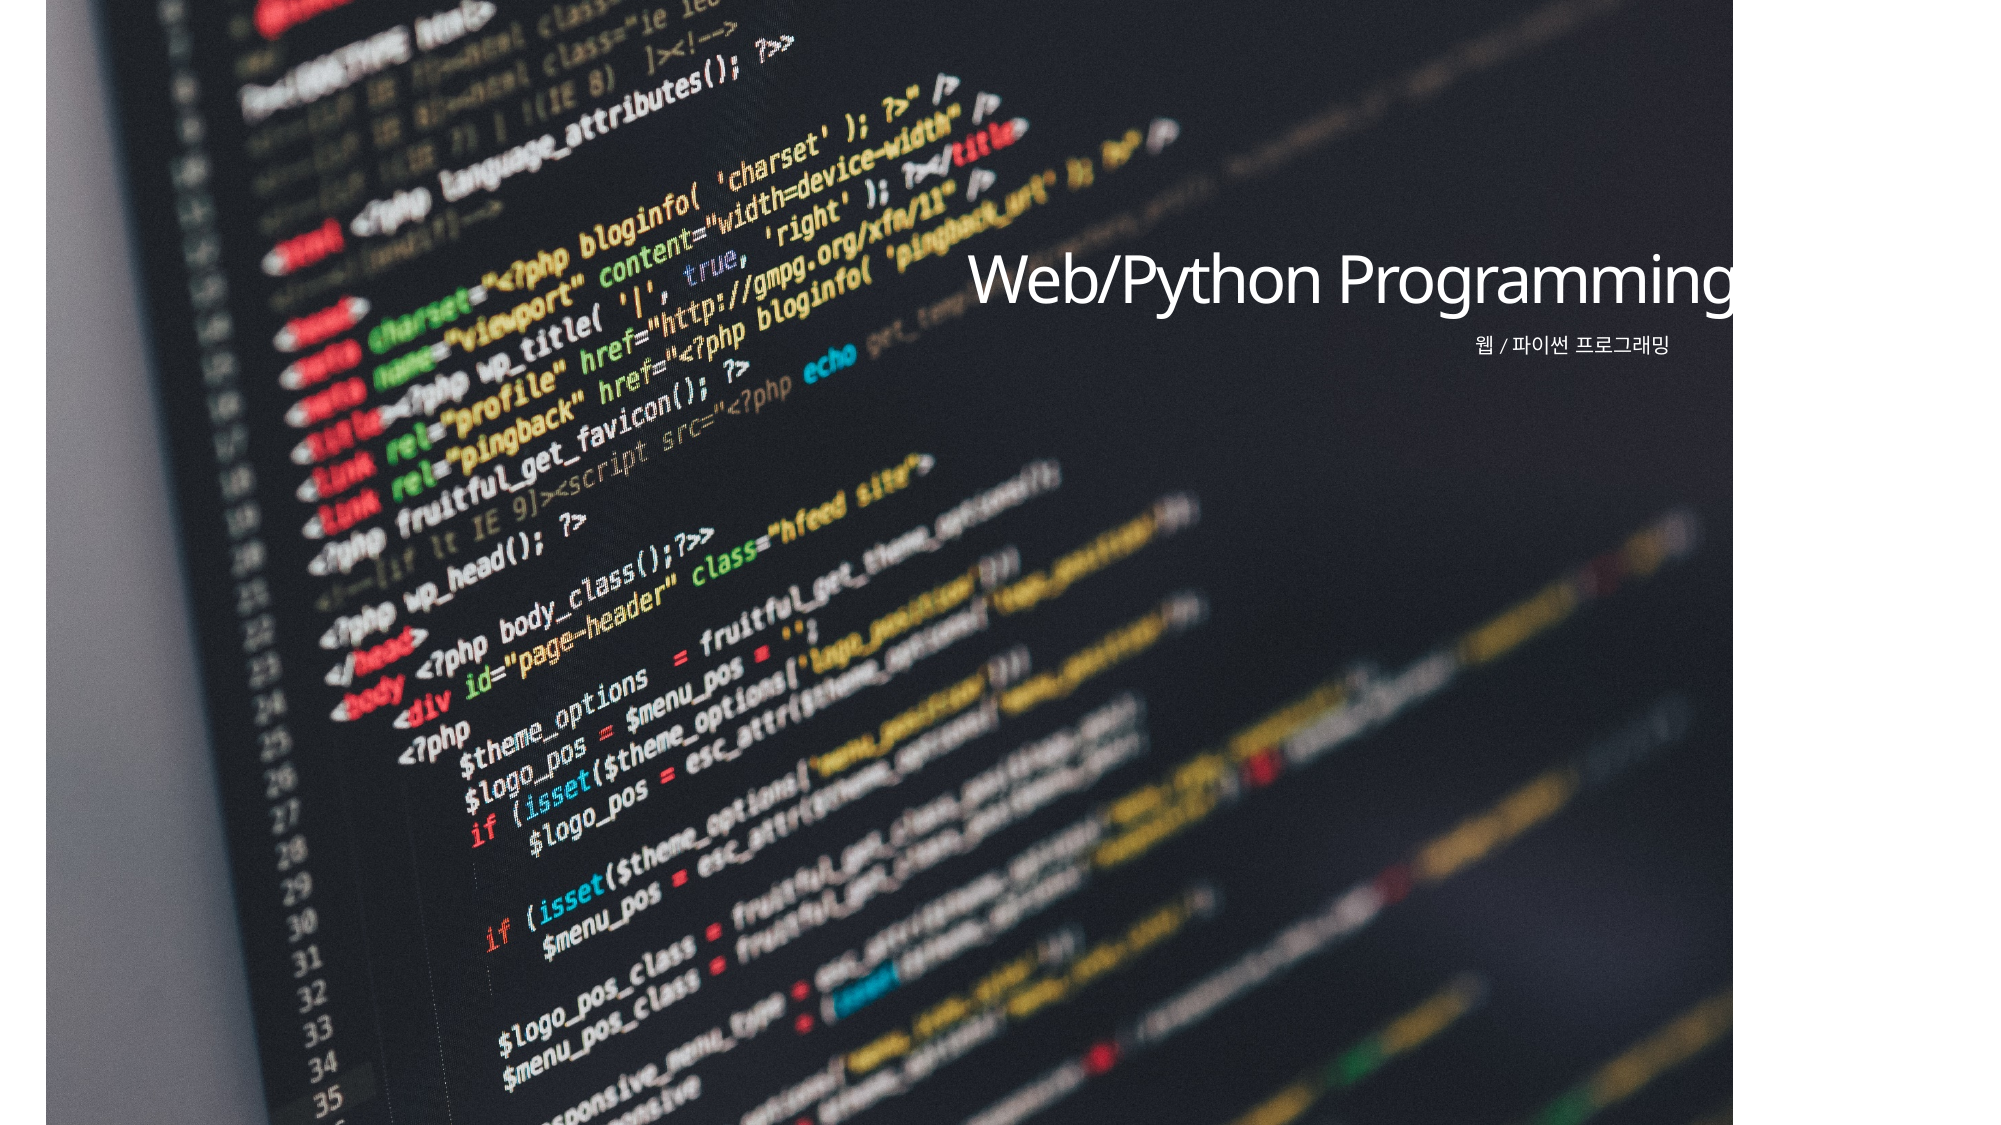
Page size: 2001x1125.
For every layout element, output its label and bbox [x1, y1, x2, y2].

picture [46, 0, 1733, 1125]
text_box [1051, 229, 1686, 366]
